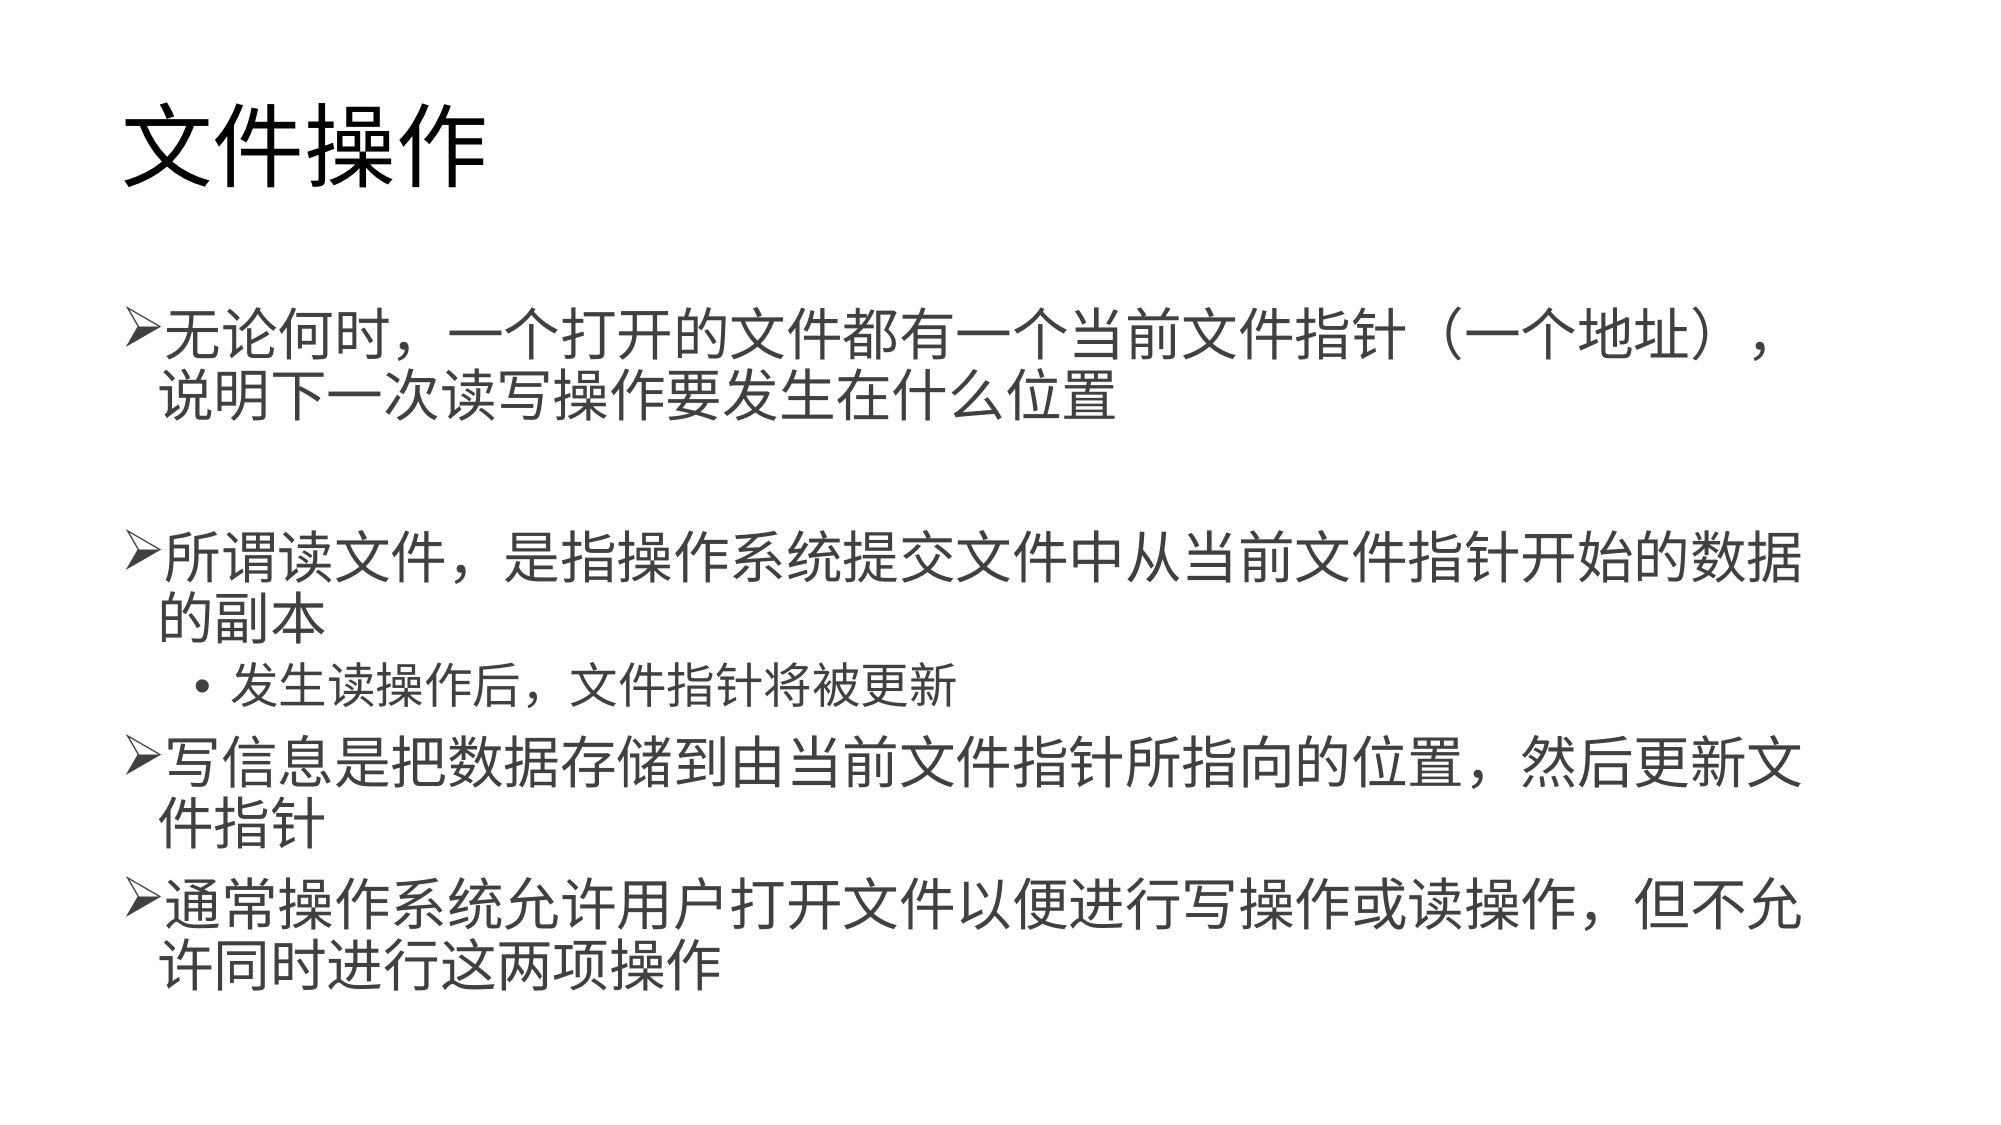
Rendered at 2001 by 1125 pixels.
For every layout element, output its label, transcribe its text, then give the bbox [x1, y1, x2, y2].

list 无论何时，一个打开的文件都有一个当前文件指针（一个地址），说明下一次读写操作要发生在什么位置 所谓读文件，是指操作系统提交文件中从当前文件指针开始的数据的副本 发生读操作后，文件指针将被更新 写信息是把数据存储到由当前文件指针所指向的位置，然后更新文件指针 通常操作系统允许用户打开文件以便进行写操作或读操作，但不允许同时进行这两项操作 [106, 299, 1832, 1014]
title 文件操作 [106, 42, 1832, 260]
